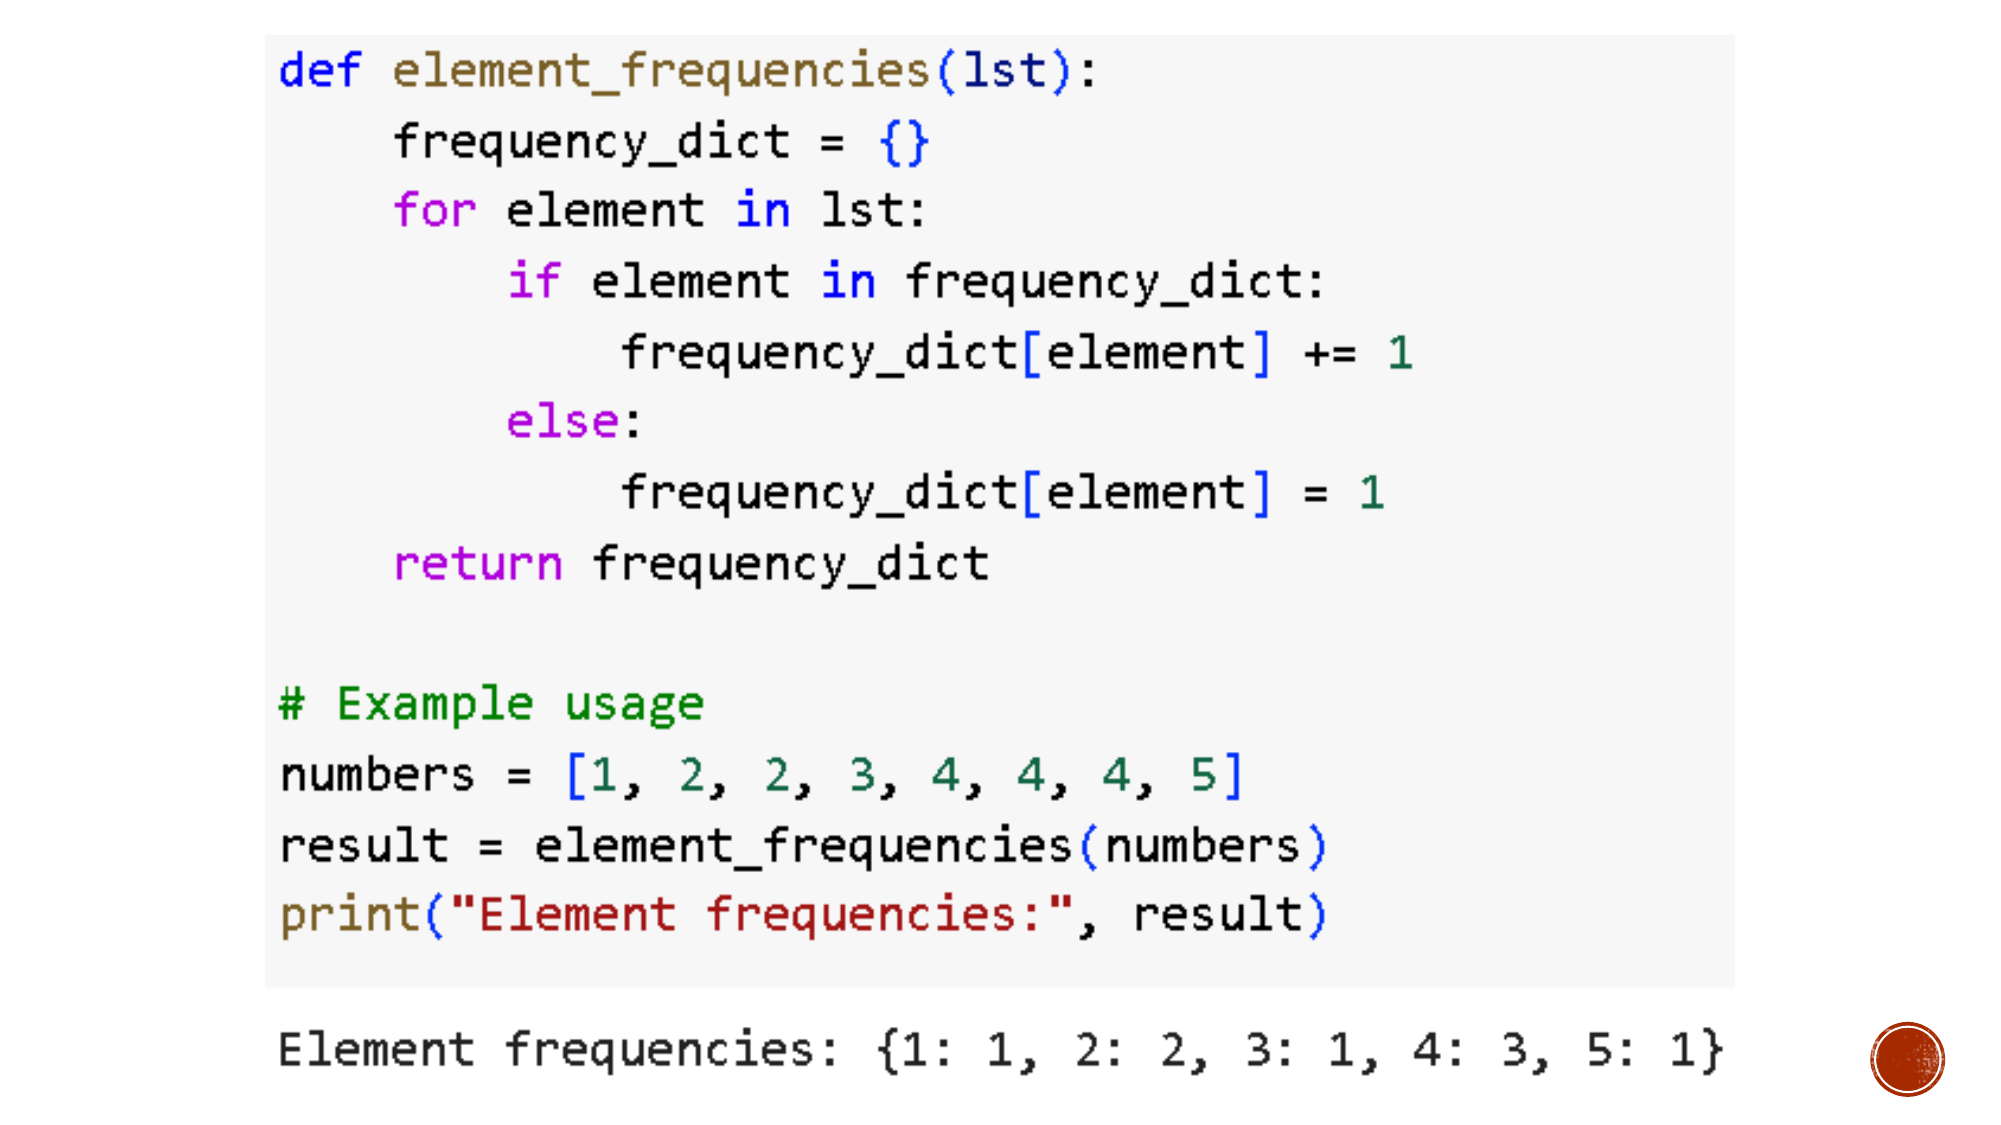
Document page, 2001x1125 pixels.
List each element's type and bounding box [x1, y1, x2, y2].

picture [265, 35, 1735, 1090]
